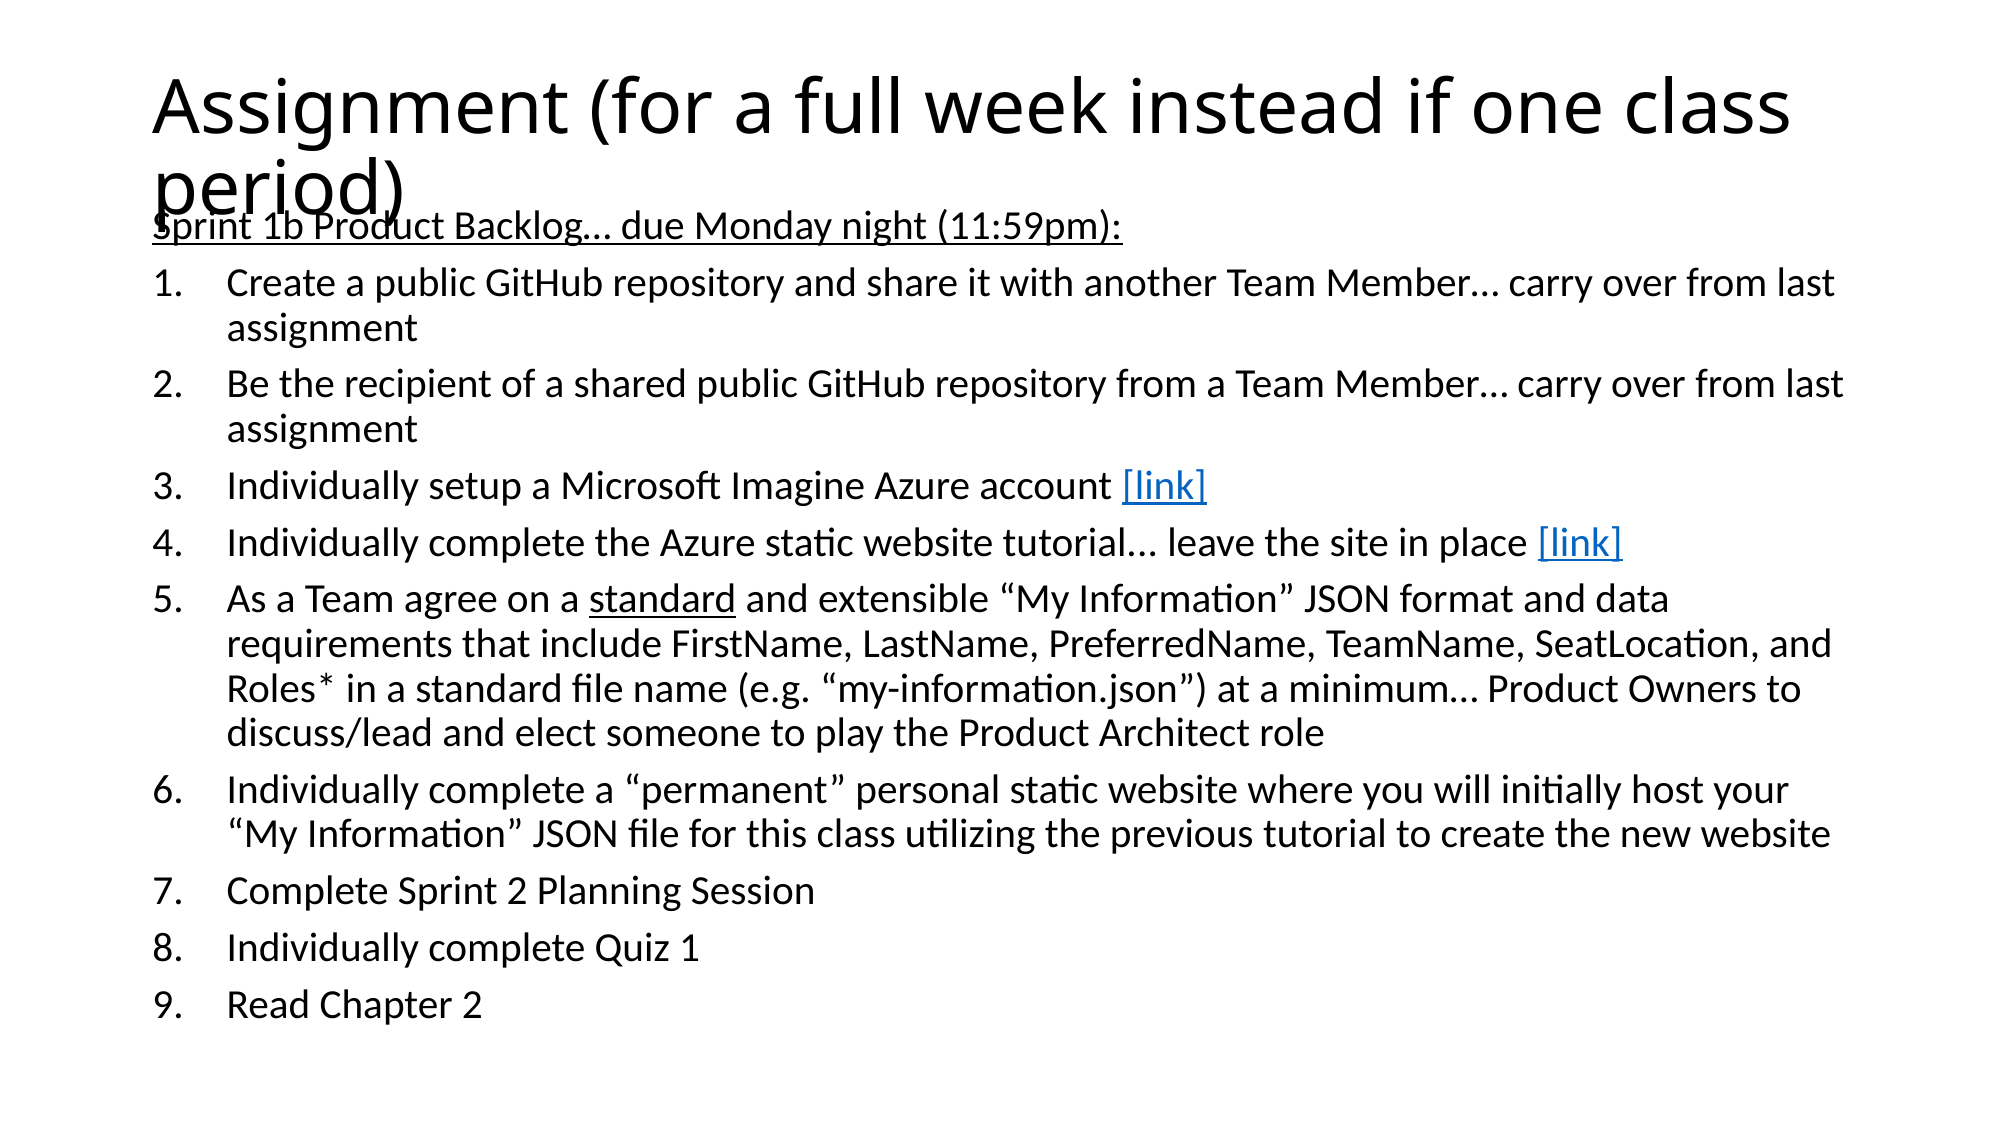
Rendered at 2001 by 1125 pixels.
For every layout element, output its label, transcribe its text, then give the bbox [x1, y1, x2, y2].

title Assignment (for a full week instead if one class period) [137, 59, 1863, 196]
list Sprint 1b Product Backlog… due Monday night (11:59pm): Create a public GitHub repository and share it with another Team Member… carry over from last assignment Be the recipient of a shared public GitHub repository from a Team Member… carry over from last assignment Individually setup a Microsoft Imagine Azure account [link] Individually complete the Azure static website tutorial... leave the site in place [link] As a Team agree on a standard and extensible “My Information” JSON format and data requirements that include FirstName, LastName, PreferredName, TeamName, SeatLocation, and Roles* in a standard file name (e.g. “my-information.json”) at a minimum… Product Owners to discuss/lead and elect someone to play the Product Architect role Individually complete a “permanent” personal static website where you will initially host your “My Information” JSON file for this class utilizing the previous tutorial to create the new website Complete Sprint 2 Planning Session Individually complete Quiz 1 Read Chapter 2 [137, 196, 1863, 1089]
